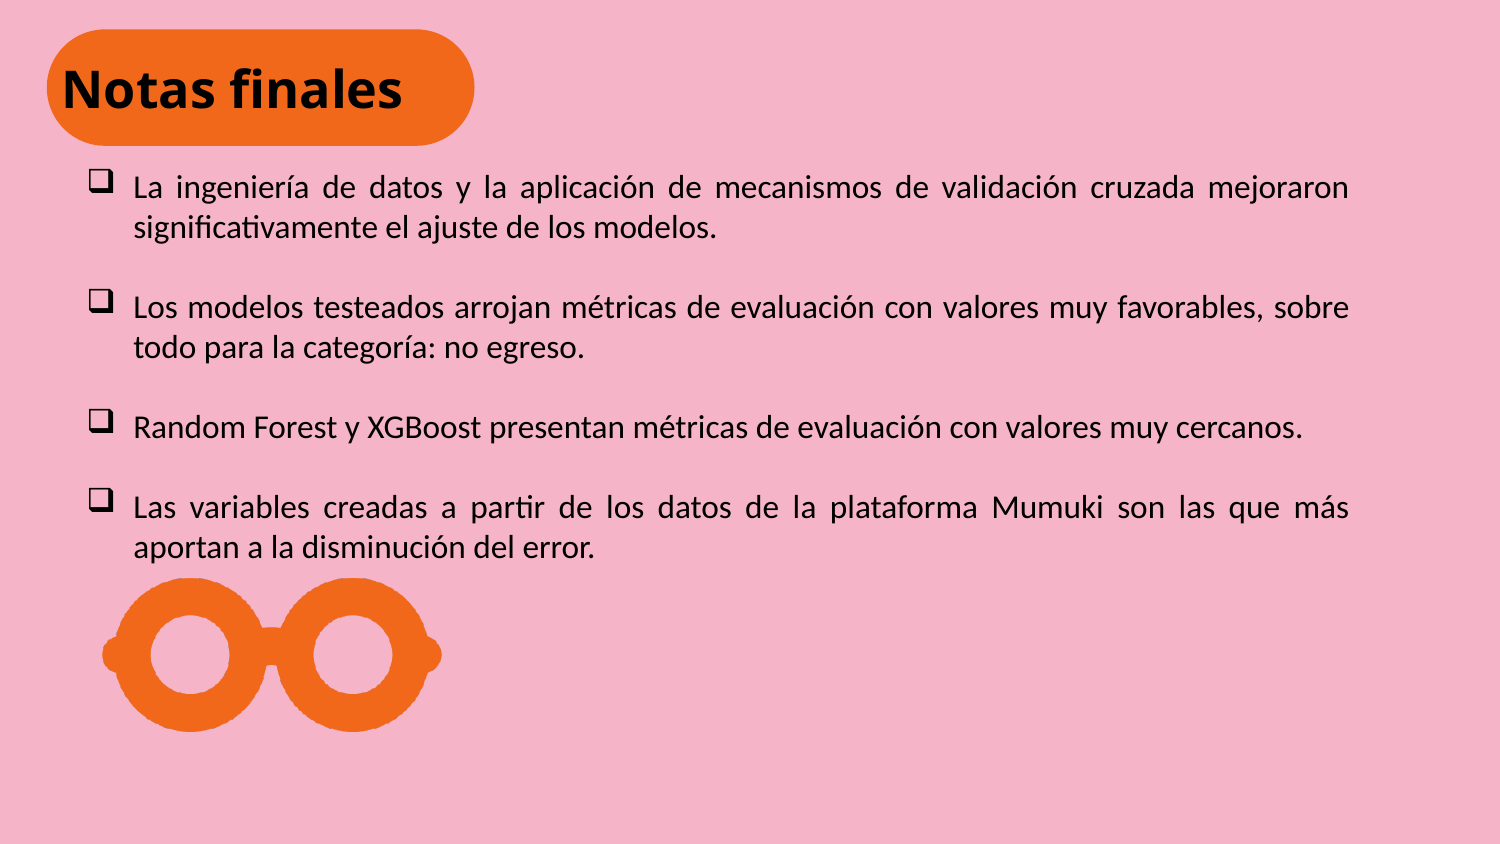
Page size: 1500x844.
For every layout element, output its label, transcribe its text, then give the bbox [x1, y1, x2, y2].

text_box Notas finales [46, 41, 603, 174]
picture [77, 608, 463, 759]
text_box La ingeniería de datos y la aplicación de mecanismos de validación cruzada mejoraron significativamente el ajuste de los modelos. Los modelos testeados arrojan métricas de evaluación con valores muy favorables, sobre todo para la categoría: no egreso. Random Forest y XGBoost presentan métricas de evaluación con valores muy cercanos. Las variables creadas a partir de los datos de la plataforma Mumuki son las que más aportan a la disminución del error. [71, 158, 1367, 608]
text_box [70, 29, 452, 41]
